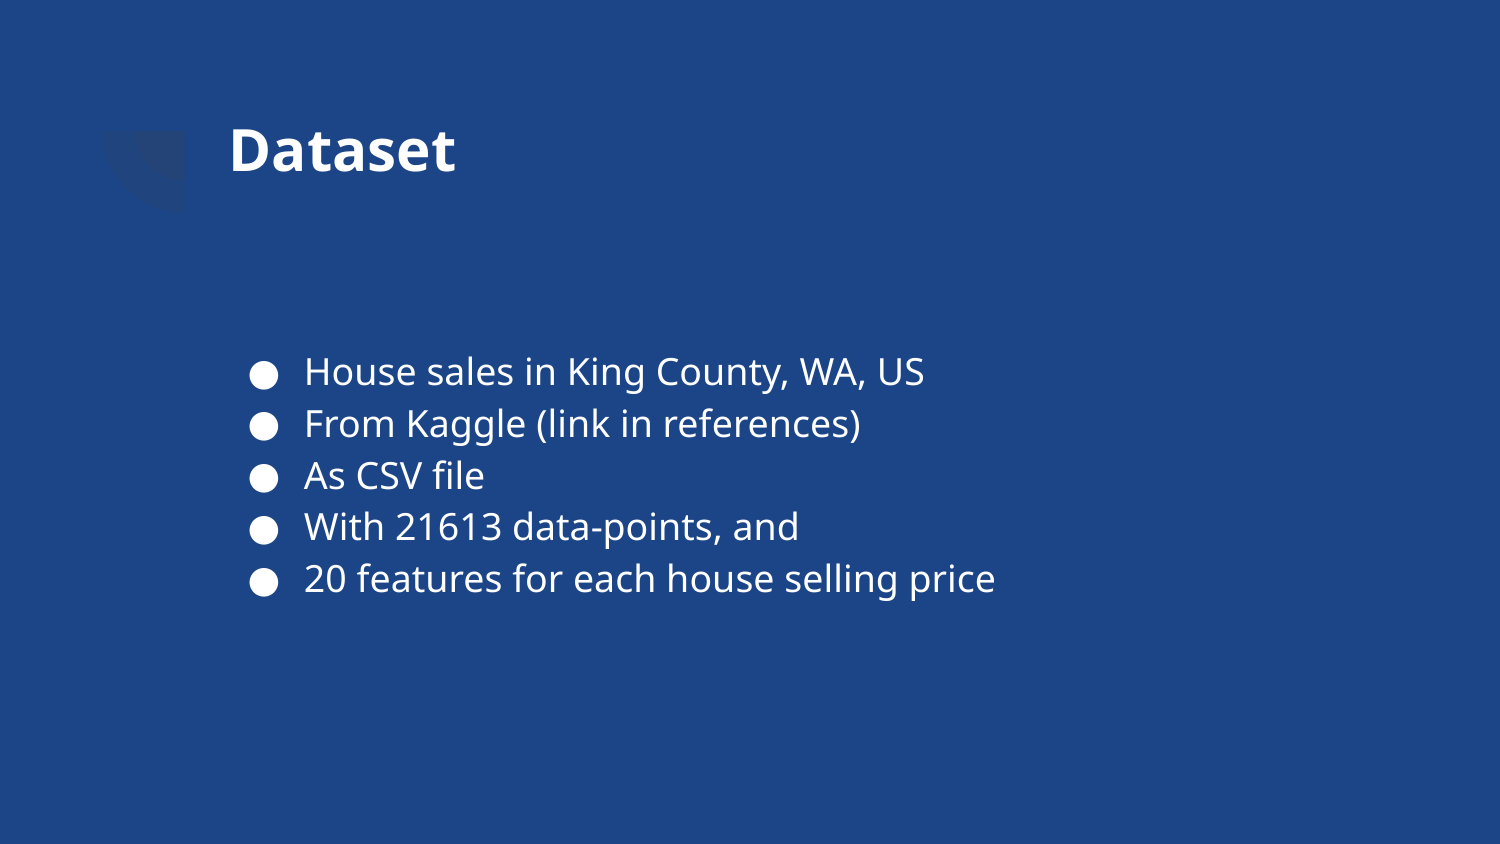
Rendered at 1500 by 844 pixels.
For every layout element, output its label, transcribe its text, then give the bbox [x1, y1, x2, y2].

list House sales in King County, WA, US From Kaggle (link in references) As CSV file With 21613 data-points, and 20 features for each house selling price [213, 326, 1368, 744]
title Dataset [213, 98, 1368, 263]
